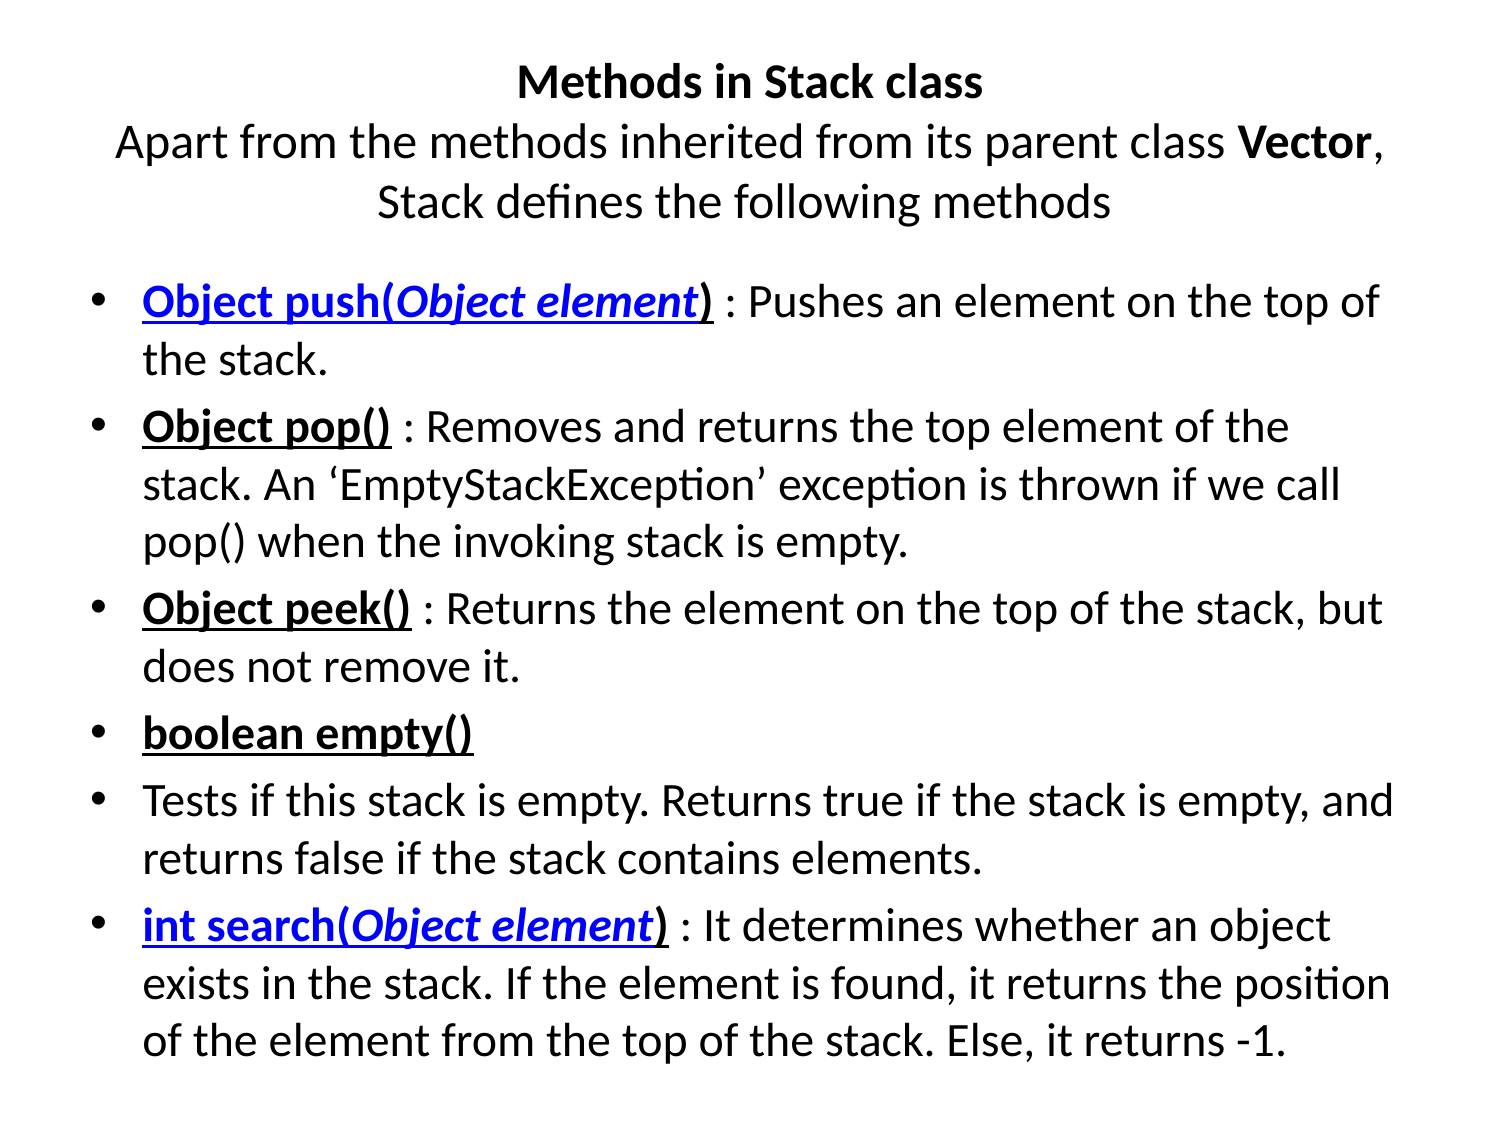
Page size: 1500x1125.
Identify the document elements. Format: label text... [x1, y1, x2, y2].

list Object push(Object element) : Pushes an element on the top of the stack. Object pop() : Removes and returns the top element of the stack. An ‘EmptyStackException’ exception is thrown if we call pop() when the invoking stack is empty. Object peek() : Returns the element on the top of the stack, but does not remove it. boolean empty() Tests if this stack is empty. Returns true if the stack is empty, and returns false if the stack contains elements. int search(Object element) : It determines whether an object exists in the stack. If the element is found, it returns the position of the element from the top of the stack. Else, it returns -1. [75, 262, 1425, 1088]
title Methods in Stack class Apart from the methods inherited from its parent class Vector, Stack defines the following methods [75, 45, 1425, 233]
